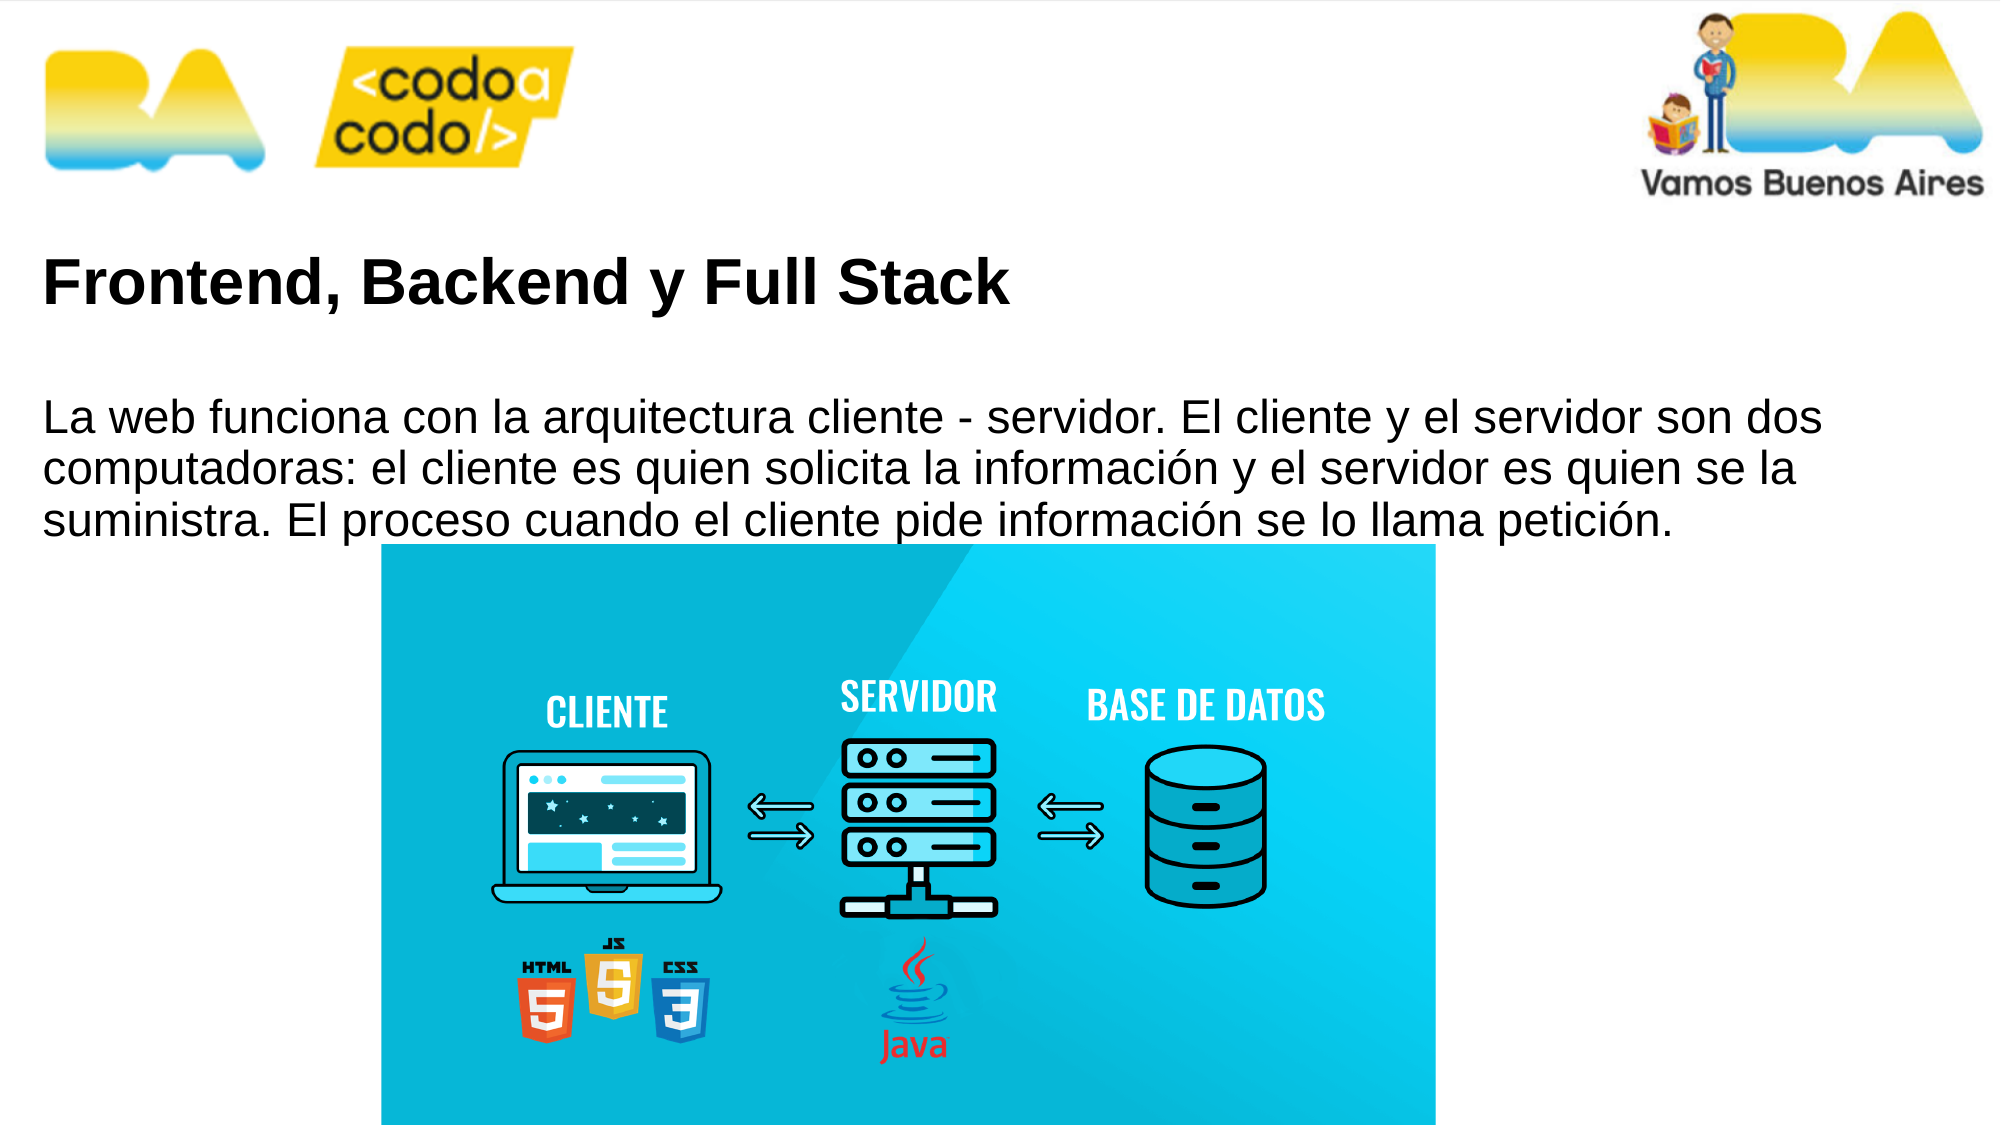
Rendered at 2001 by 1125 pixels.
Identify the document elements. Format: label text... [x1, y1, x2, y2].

picture [0, 0, 2001, 1125]
text_box Frontend, Backend y Full Stack [27, 241, 1158, 327]
list La web funciona con la arquitectura cliente - servidor. El cliente y el servidor son dos computadoras: el cliente es quien solicita la información y el servidor es quien se la suministra. El proceso cuando el cliente pide información se lo llama petición. [27, 309, 2000, 780]
